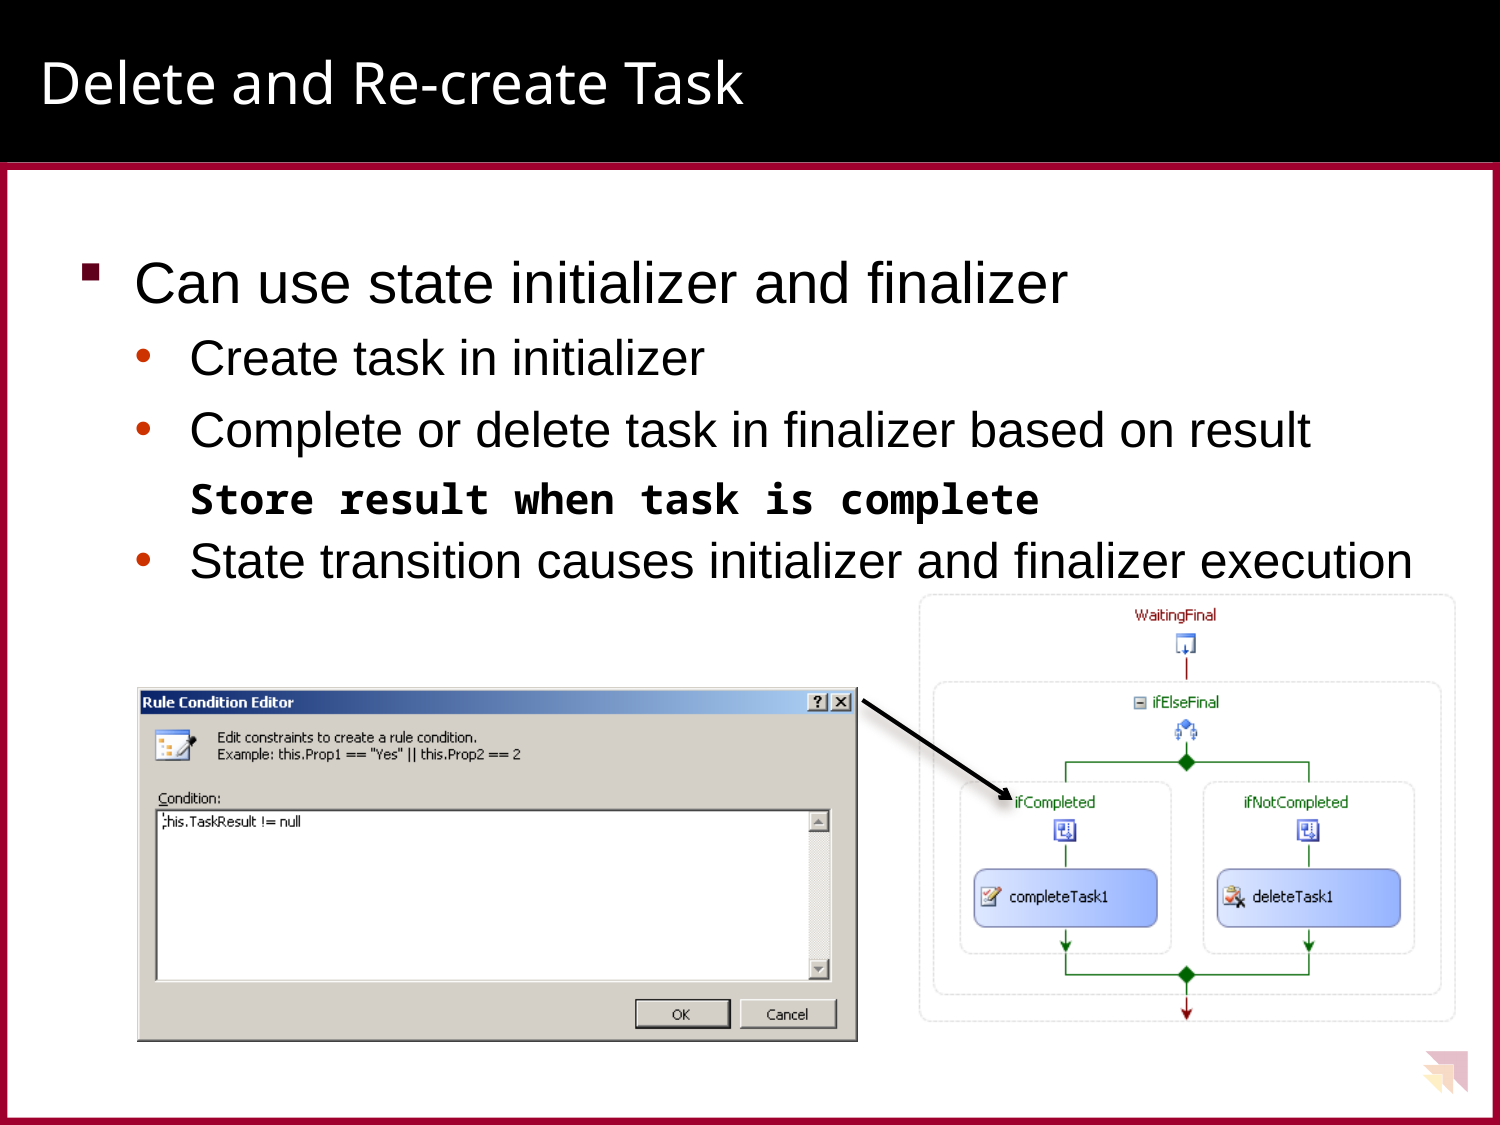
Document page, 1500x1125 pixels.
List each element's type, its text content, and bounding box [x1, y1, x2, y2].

title Delete and Re-create Task [24, 12, 1438, 150]
list Can use state initializer and finalizer Create task in initializer Complete or delete task in finalizer based on result Store result when task is complete State transition causes initializer and finalizer execution [62, 237, 1438, 638]
picture [912, 587, 1464, 1032]
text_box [862, 699, 1013, 801]
picture [137, 687, 859, 1043]
